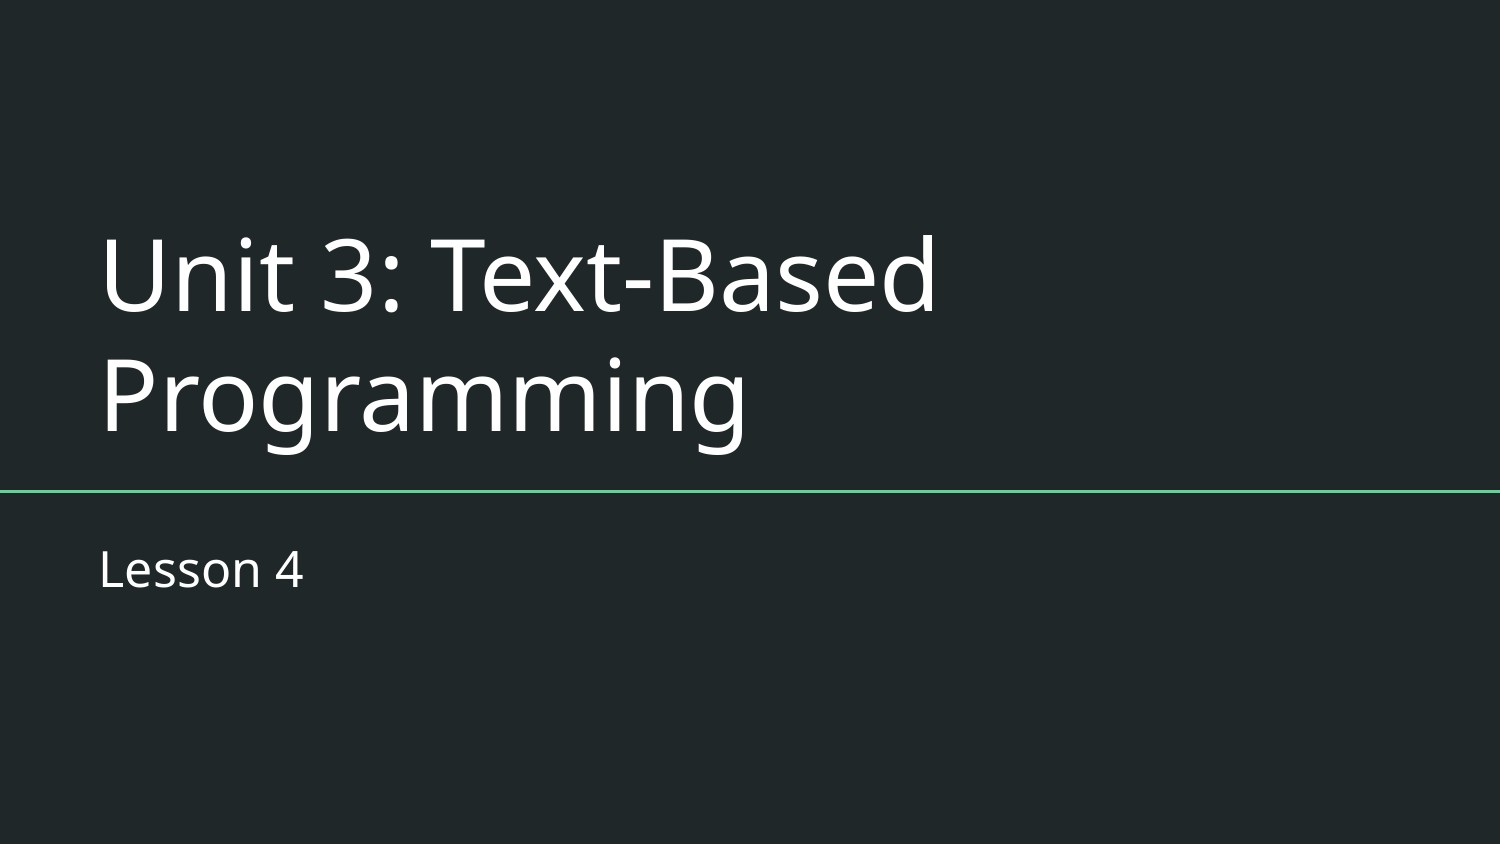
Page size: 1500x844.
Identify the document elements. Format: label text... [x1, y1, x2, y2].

title Unit 3: Text-Based Programming [83, 206, 1417, 467]
subtitle Lesson 4 [83, 522, 1417, 626]
